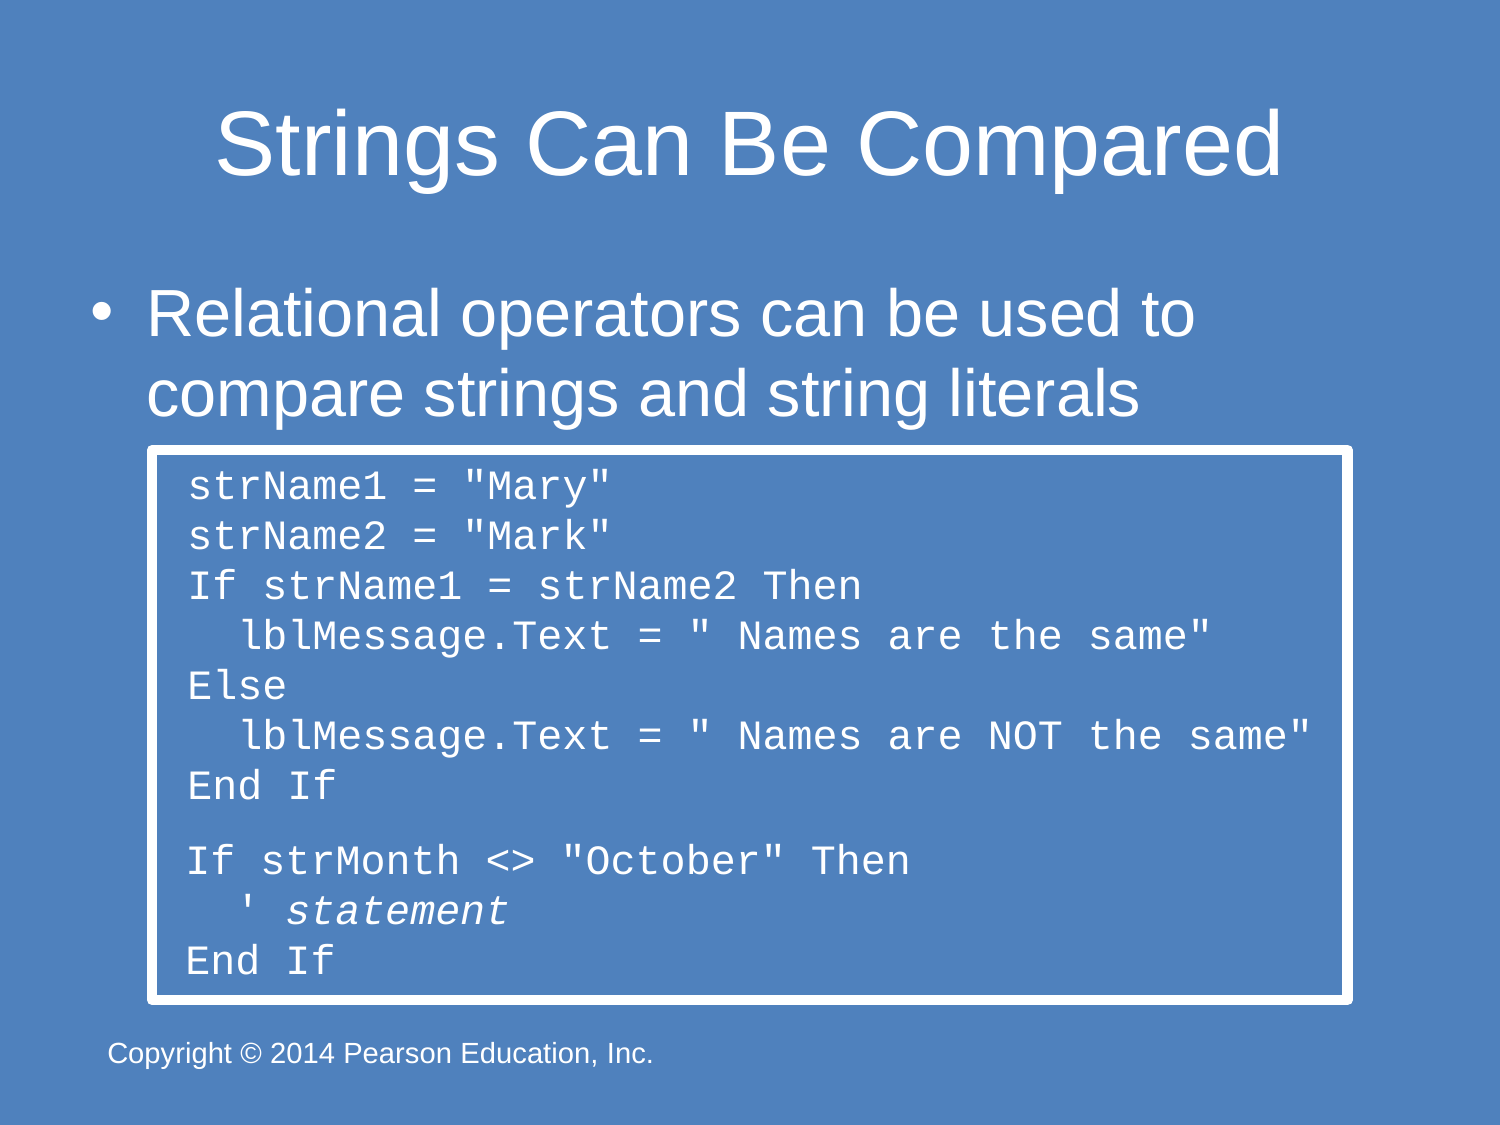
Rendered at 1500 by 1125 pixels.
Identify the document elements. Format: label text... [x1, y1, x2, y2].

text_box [166, 449, 1334, 992]
title Strings Can Be Compared [75, 45, 1425, 233]
list Relational operators can be used to compare strings and string literals [75, 262, 1425, 1005]
text_box [150, 448, 1350, 1002]
